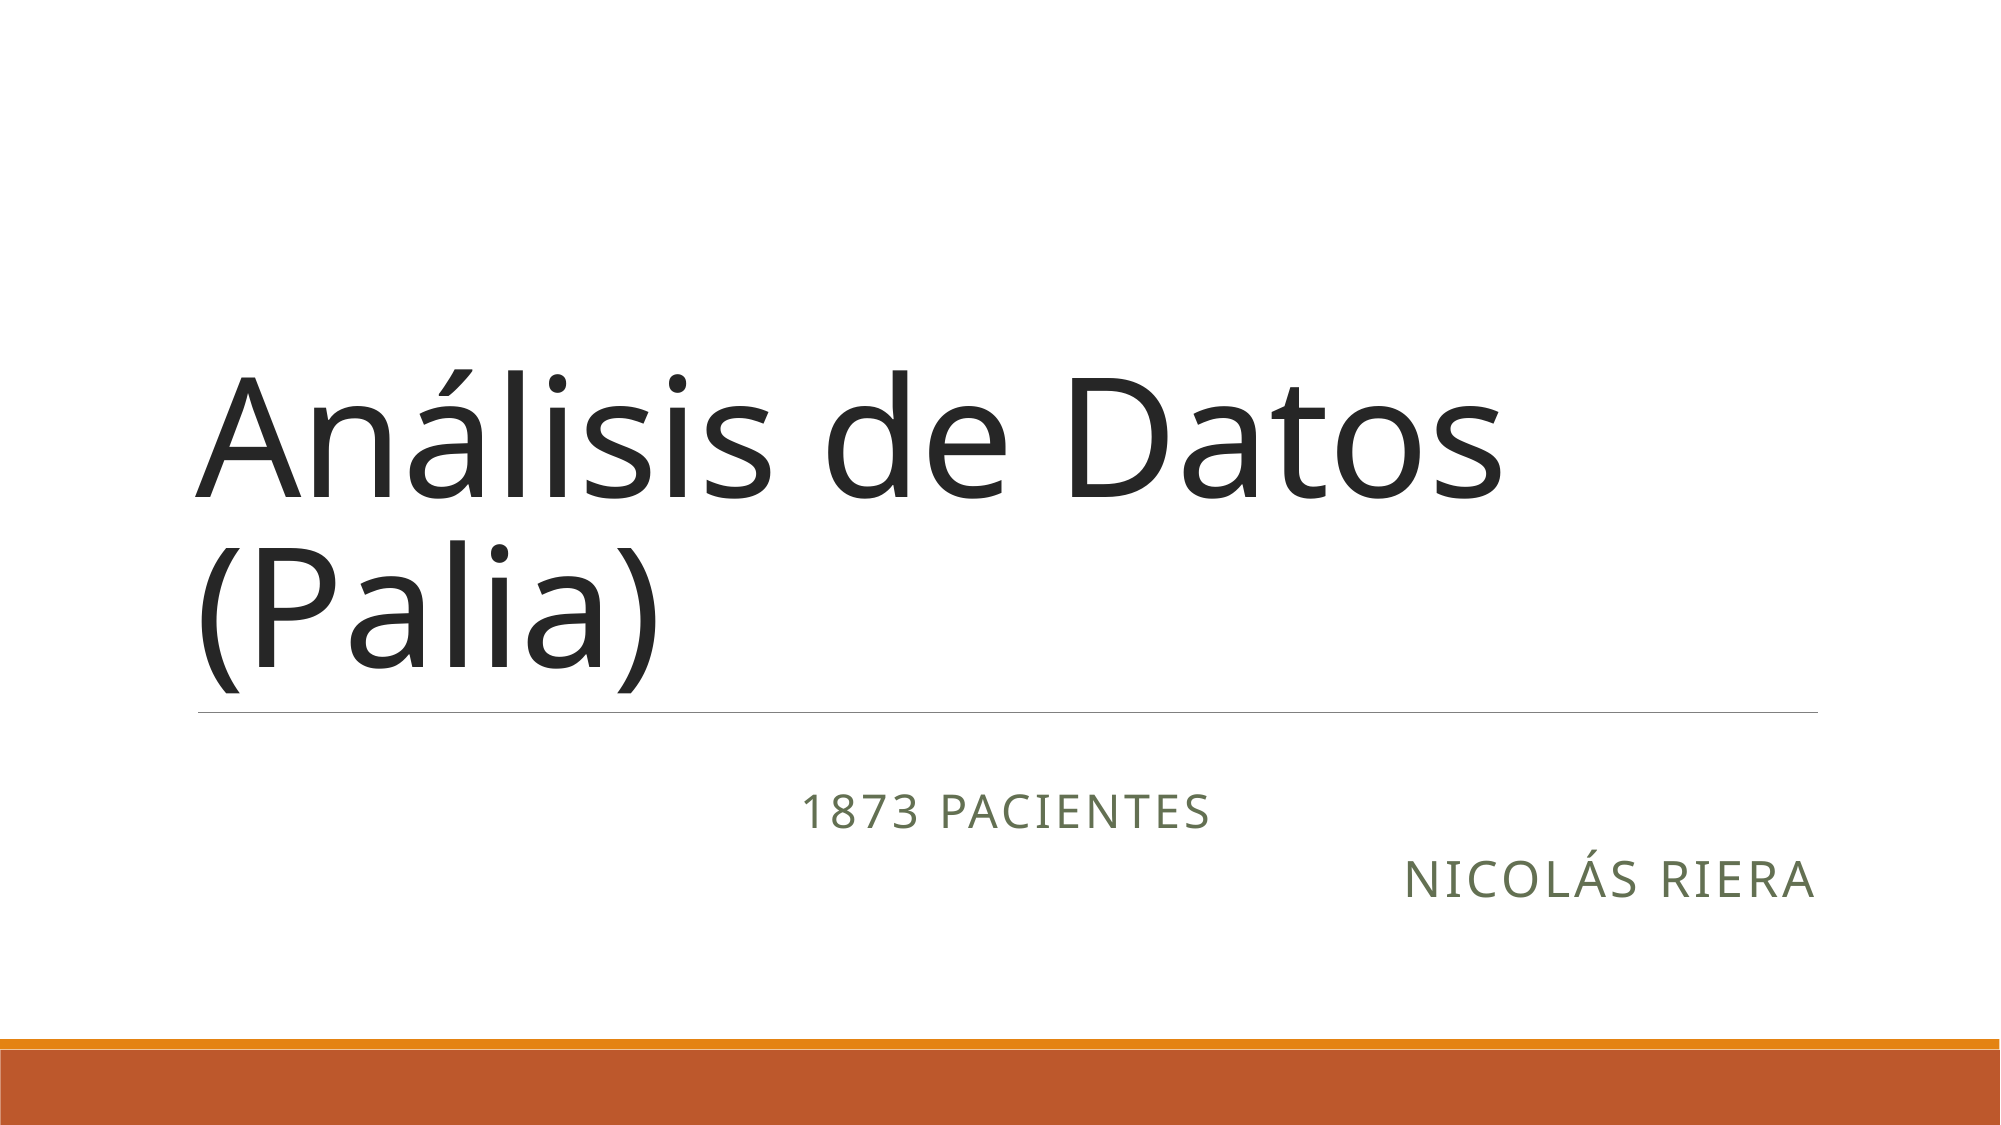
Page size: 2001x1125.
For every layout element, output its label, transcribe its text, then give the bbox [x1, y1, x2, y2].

subtitle 1873 pacientes Nicolás Riera [180, 730, 1831, 919]
title Análisis de Datos (Palia) [180, 124, 1830, 710]
